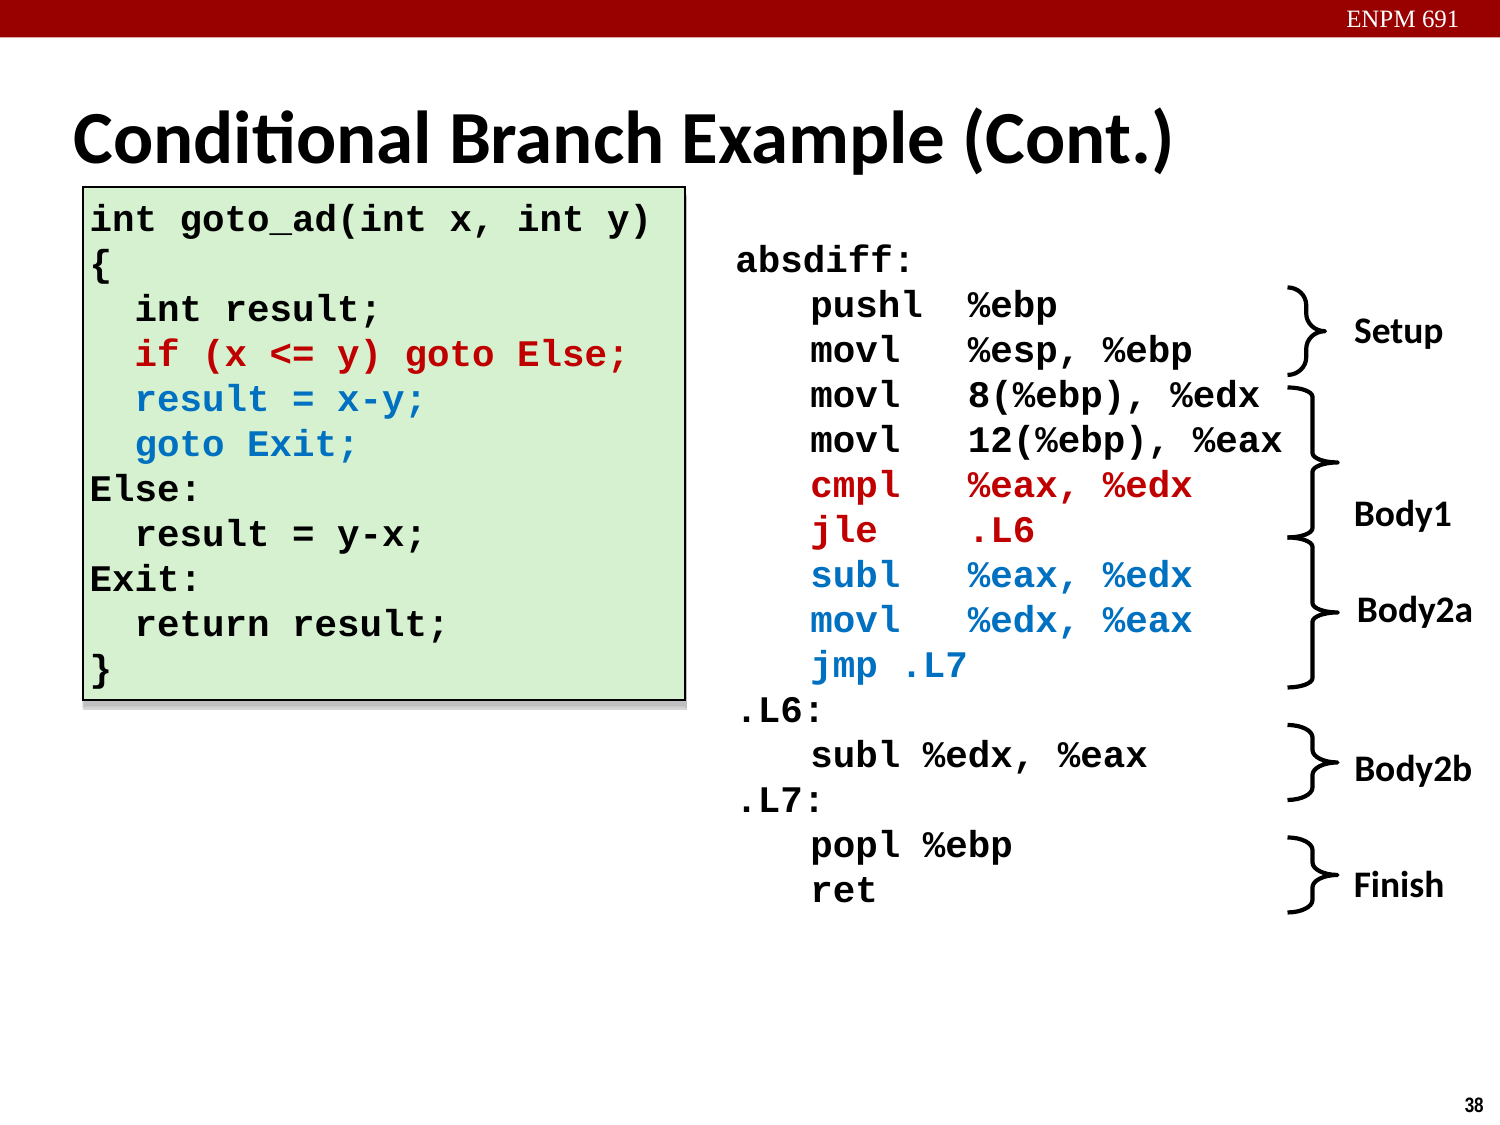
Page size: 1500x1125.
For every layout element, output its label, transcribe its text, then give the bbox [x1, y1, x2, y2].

title Conditional Branch Example (Cont.) [58, 71, 1305, 197]
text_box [728, 228, 1481, 1019]
text_box int goto_ad(int x, int y) { int result; if (x <= y) goto Else; result = x-y; goto Exit; Else: result = y-x; Exit: return result; } [83, 187, 686, 700]
